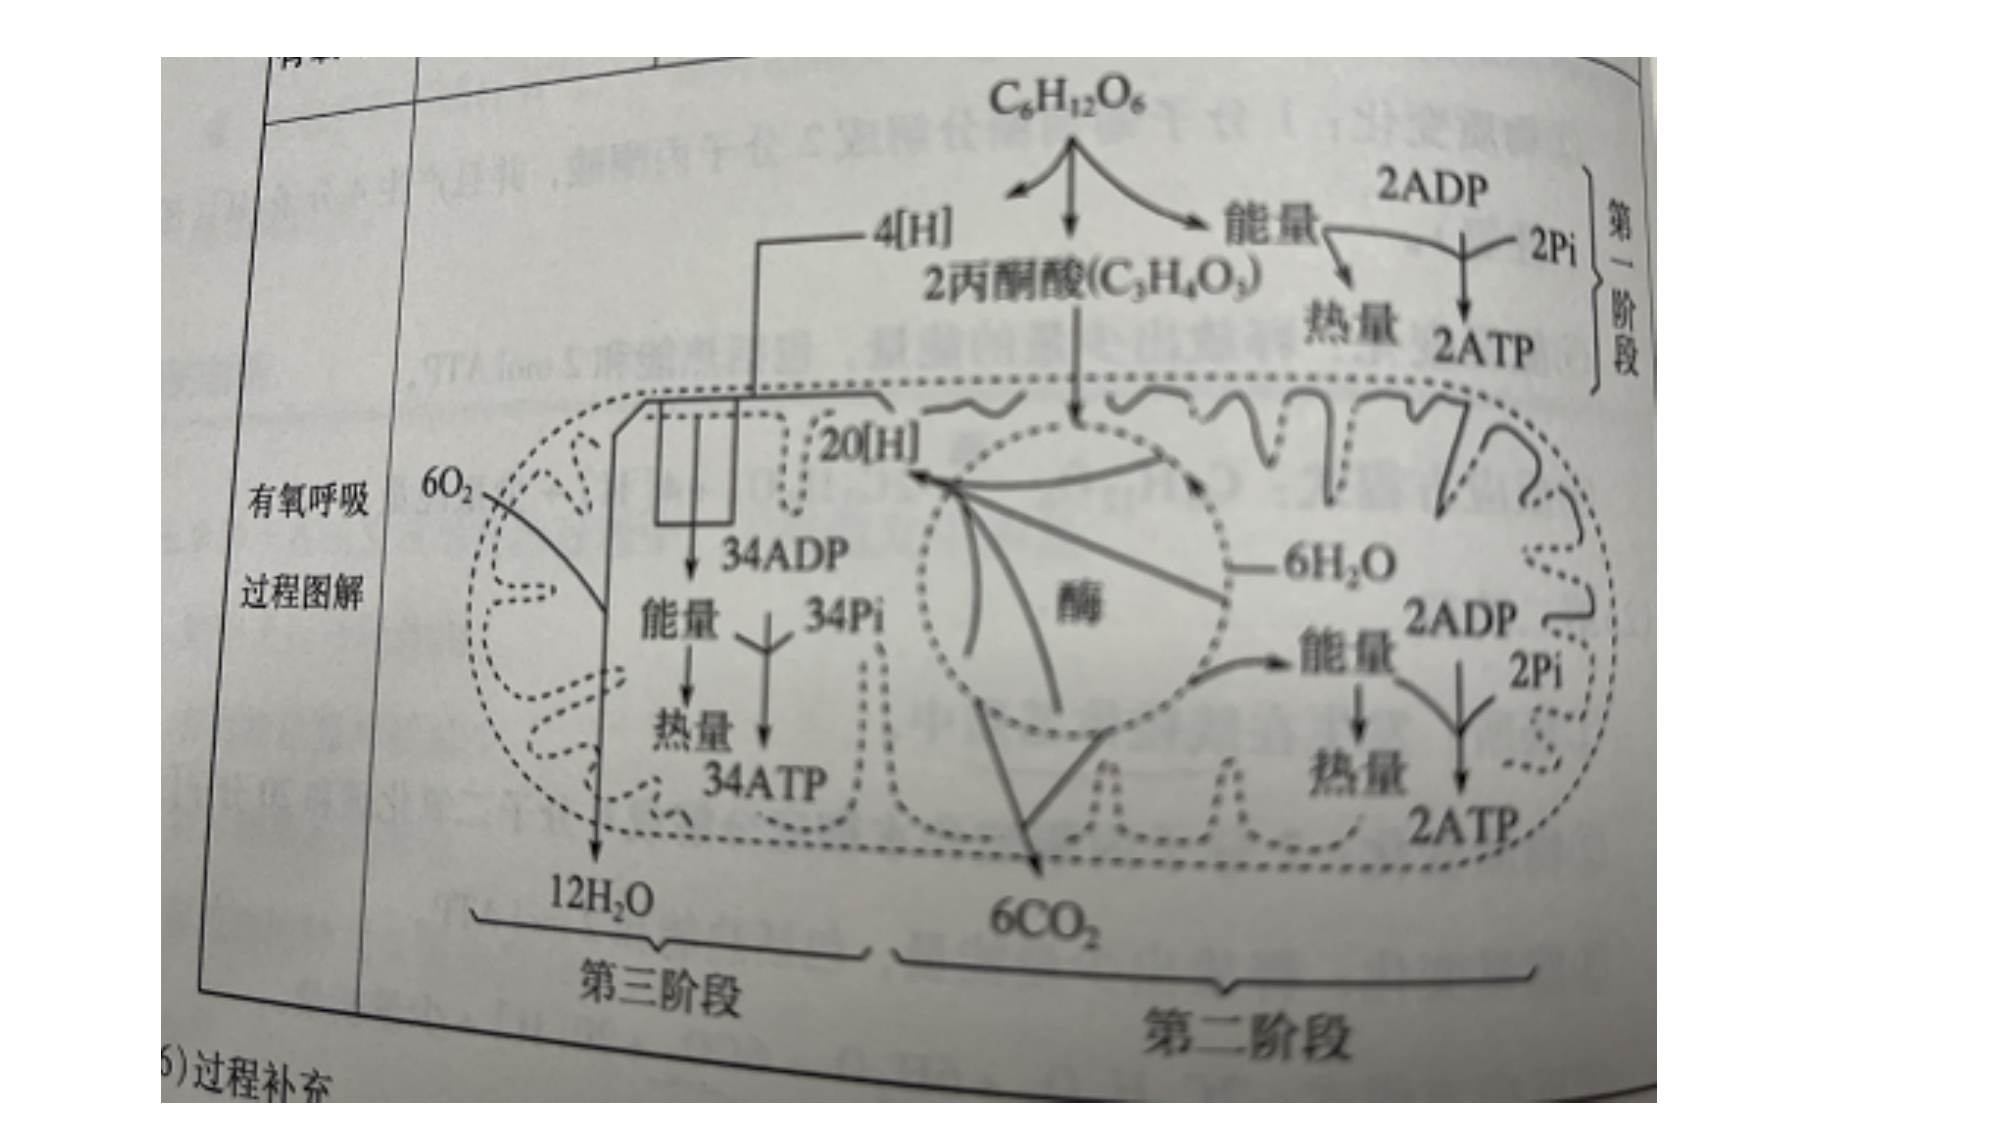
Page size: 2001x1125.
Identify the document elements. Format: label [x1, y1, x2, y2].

picture [161, 57, 1657, 1103]
